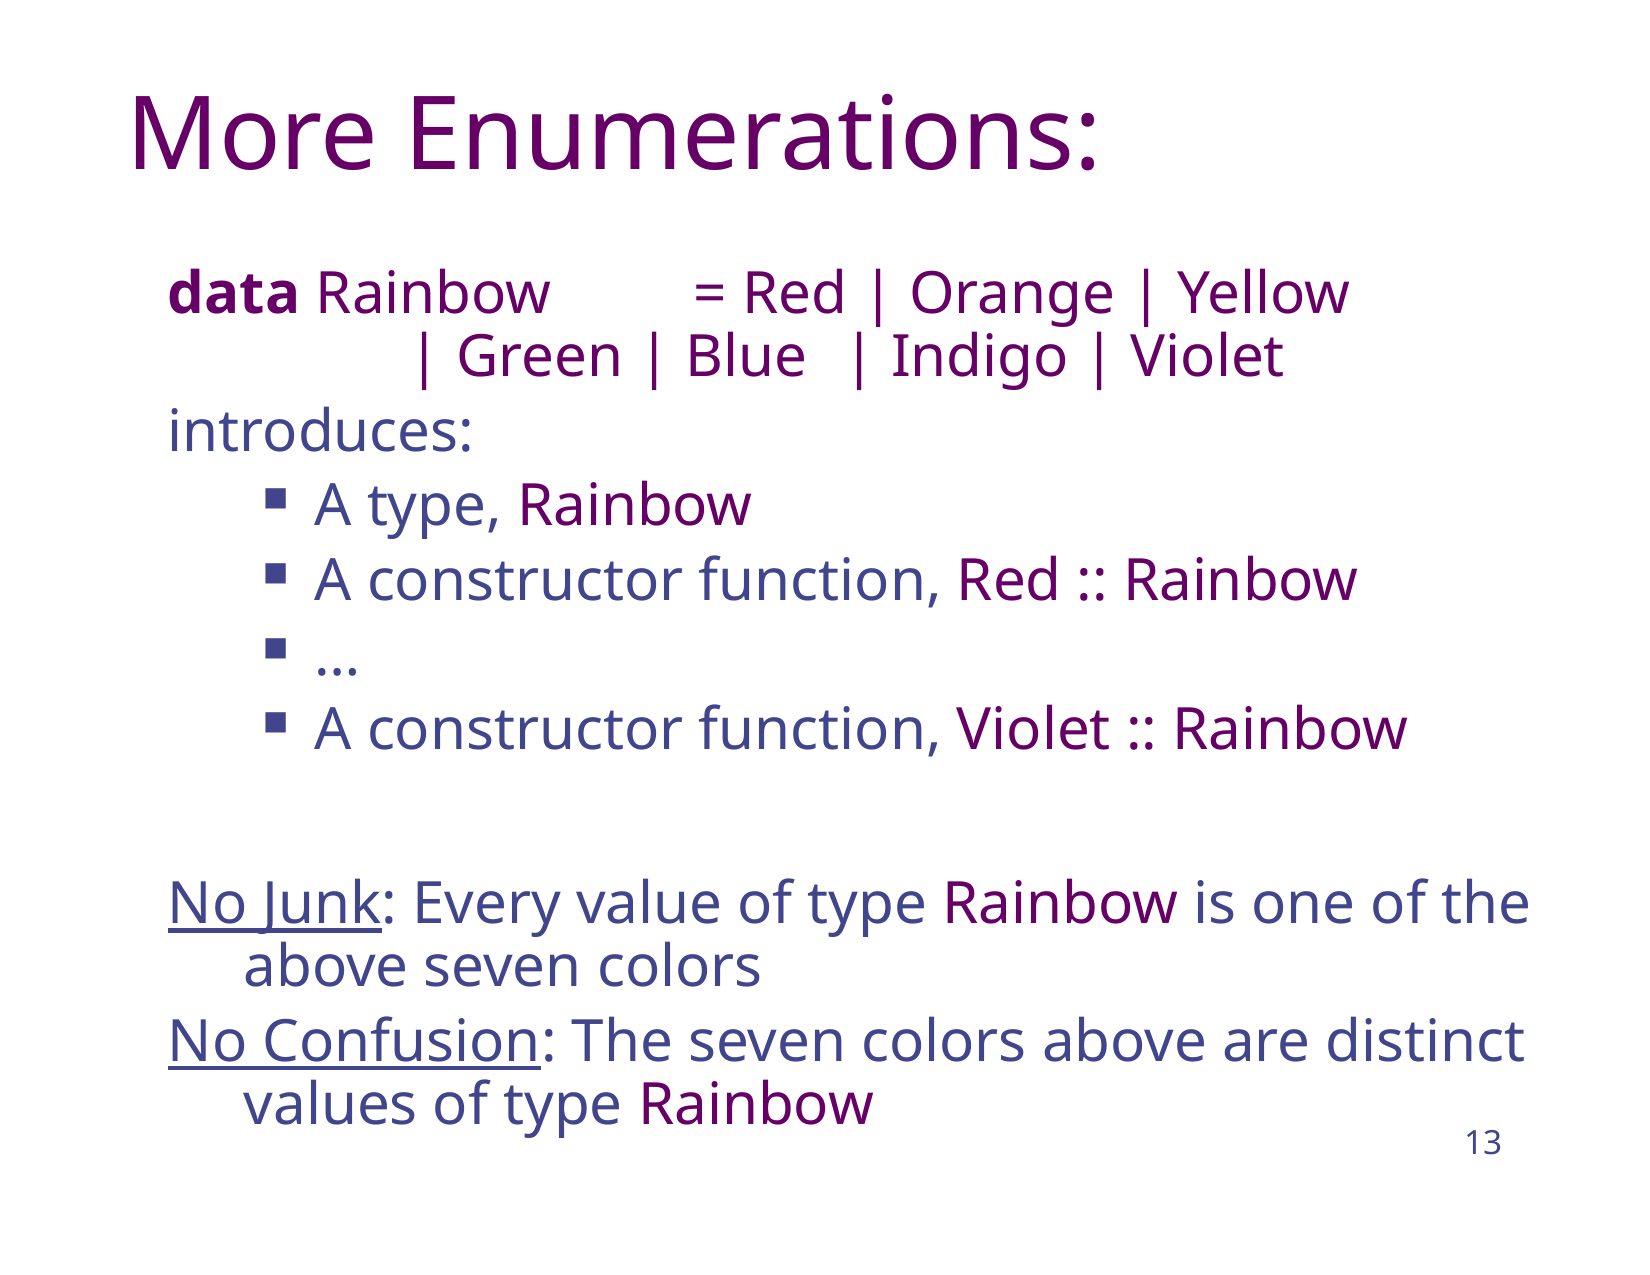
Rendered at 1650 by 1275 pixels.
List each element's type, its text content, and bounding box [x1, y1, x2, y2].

title More Enumerations: [109, 56, 1513, 199]
list data Rainbow = Red | Orange | Yellow | Green | Blue | Indigo | Violet introduces: A type, Rainbow A constructor function, Red :: Rainbow … A constructor function, Violet :: Rainbow No Junk: Every value of type Rainbow is one of the above seven colors No Confusion: The seven colors above are distinct values of type Rainbow [151, 254, 1554, 1120]
slide_number 13 [1174, 1120, 1519, 1176]
